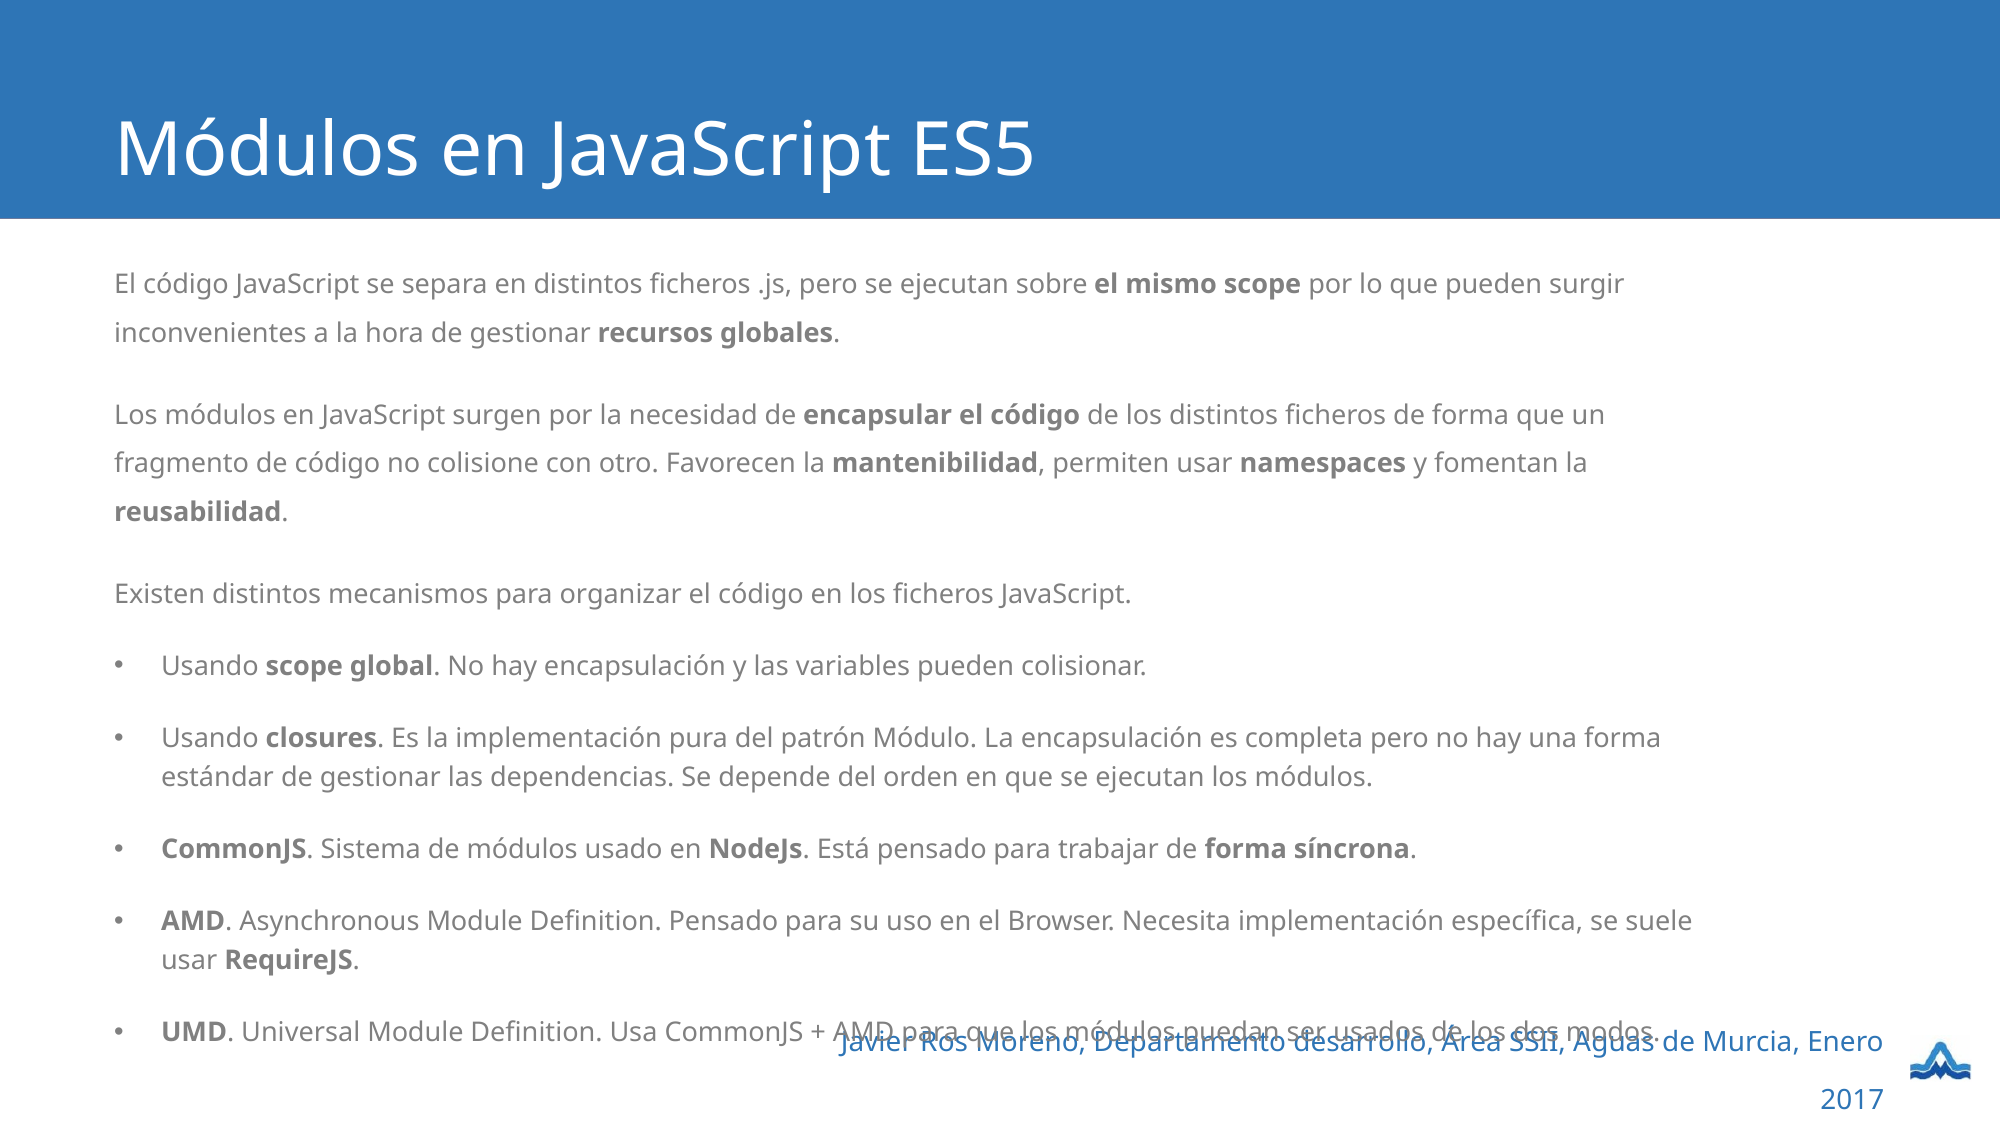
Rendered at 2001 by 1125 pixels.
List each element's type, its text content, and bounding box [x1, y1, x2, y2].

list El código JavaScript se separa en distintos ficheros .js, pero se ejecutan sobre el mismo scope por lo que pueden surgir inconvenientes a la hora de gestionar recursos globales. Los módulos en JavaScript surgen por la necesidad de encapsular el código de los distintos ficheros de forma que un fragmento de código no colisione con otro. Favorecen la mantenibilidad, permiten usar namespaces y fomentan la reusabilidad. Existen distintos mecanismos para organizar el código en los ficheros JavaScript. Usando scope global. No hay encapsulación y las variables pueden colisionar. Usando closures. Es la implementación pura del patrón Módulo. La encapsulación es completa pero no hay una forma estándar de gestionar las dependencias. Se depende del orden en que se ejecutan los módulos. CommonJS. Sistema de módulos usado en NodeJs. Está pensado para trabajar de forma síncrona. AMD. Asynchronous Module Definition. Pensado para su uso en el Browser. Necesita implementación específica, se suele usar RequireJS. UMD. Universal Module Definition. Usa CommonJS + AMD para que los módulos puedan ser usados de los dos modos. [99, 242, 1709, 1039]
title Módulos en JavaScript ES5 [99, 0, 1863, 199]
picture [1899, 1018, 1983, 1102]
